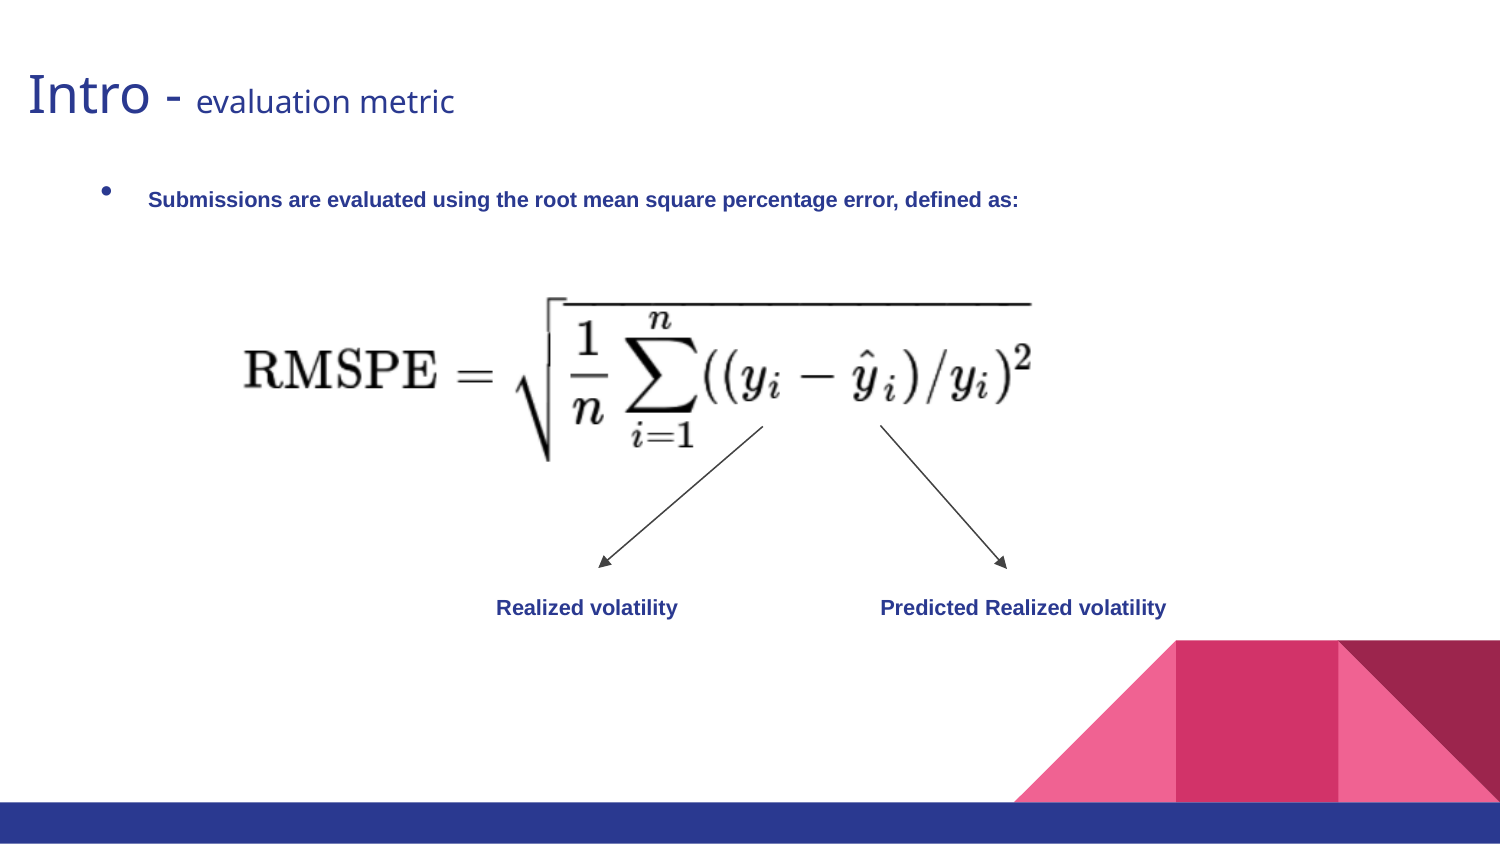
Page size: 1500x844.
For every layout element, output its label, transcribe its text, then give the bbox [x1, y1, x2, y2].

title Intro - evaluation metric [13, 45, 1412, 140]
text_box Submissions are evaluated using the root mean square percentage error, defined as: [58, 154, 1238, 232]
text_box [598, 426, 764, 569]
text_box Predicted Realized volatility [790, 567, 1240, 635]
picture [177, 247, 1201, 511]
text_box Realized volatility [406, 567, 790, 635]
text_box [880, 425, 1008, 570]
